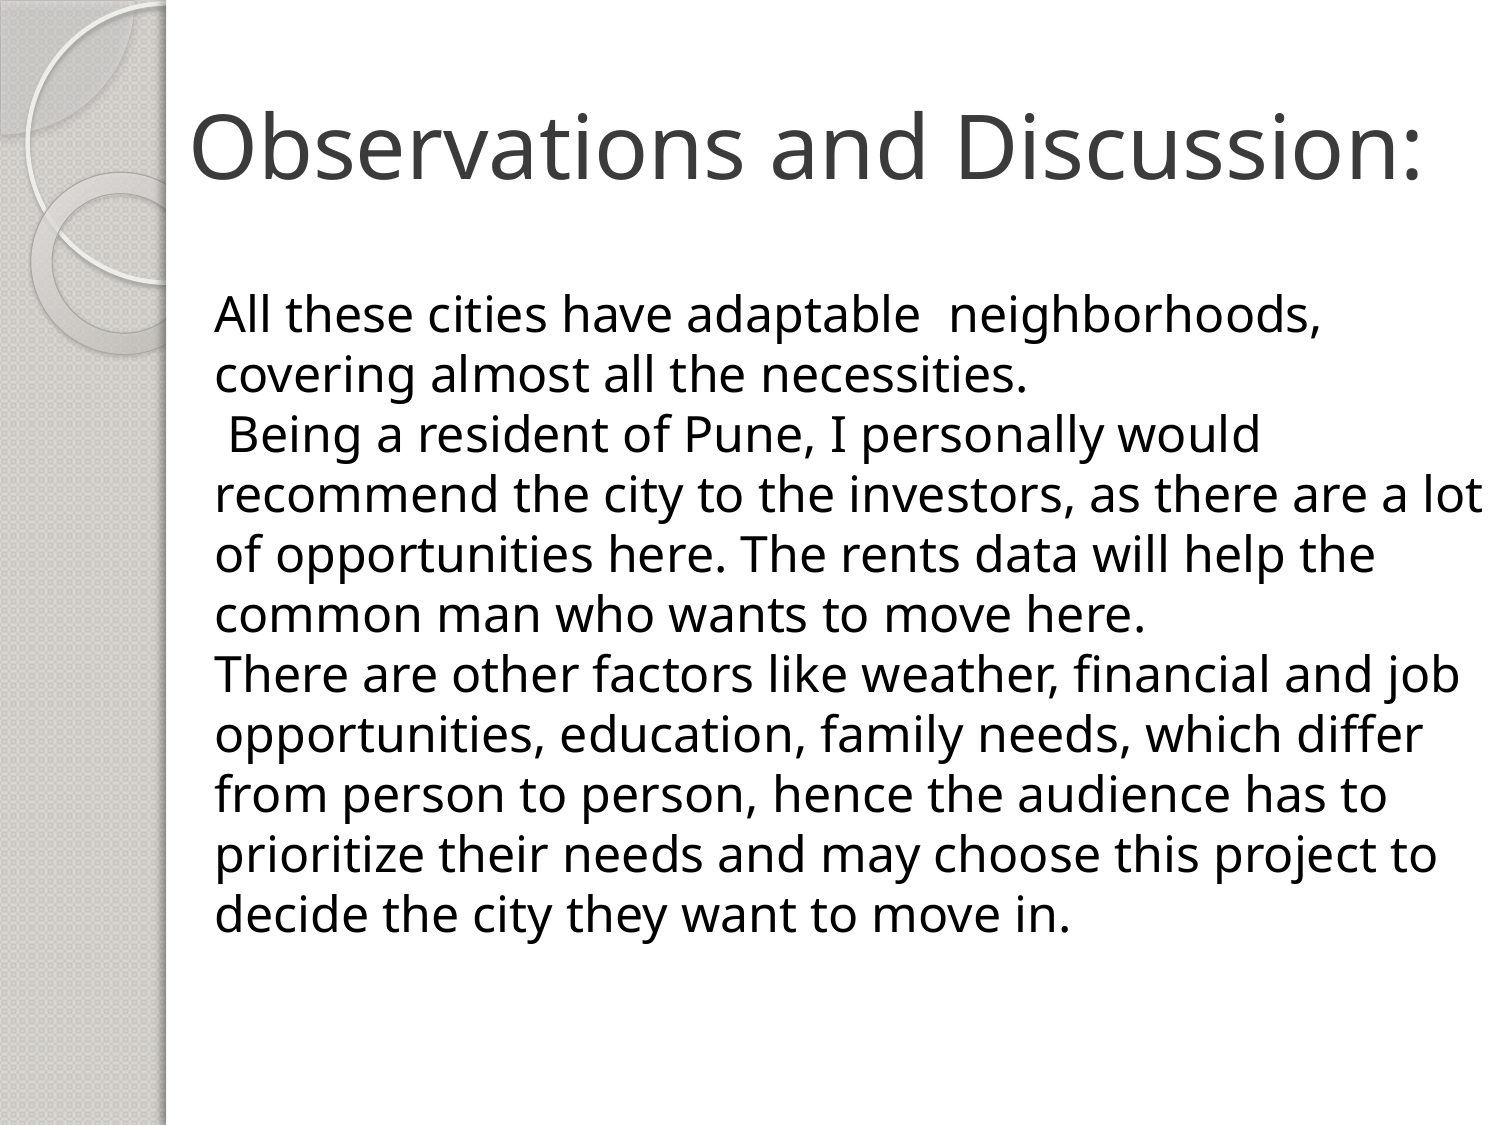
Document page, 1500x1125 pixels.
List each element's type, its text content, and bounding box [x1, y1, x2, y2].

title Observations and Discussion: [150, 50, 1500, 238]
text_box All these cities have adaptable neighborhoods, covering almost all the necessities. Being a resident of Pune, I personally would recommend the city to the investors, as there are a lot of opportunities here. The rents data will help the common man who wants to move here. There are other factors like weather, financial and job opportunities, education, family needs, which differ from person to person, hence the audience has to prioritize their needs and may choose this project to decide the city they want to move in. [200, 274, 1500, 950]
